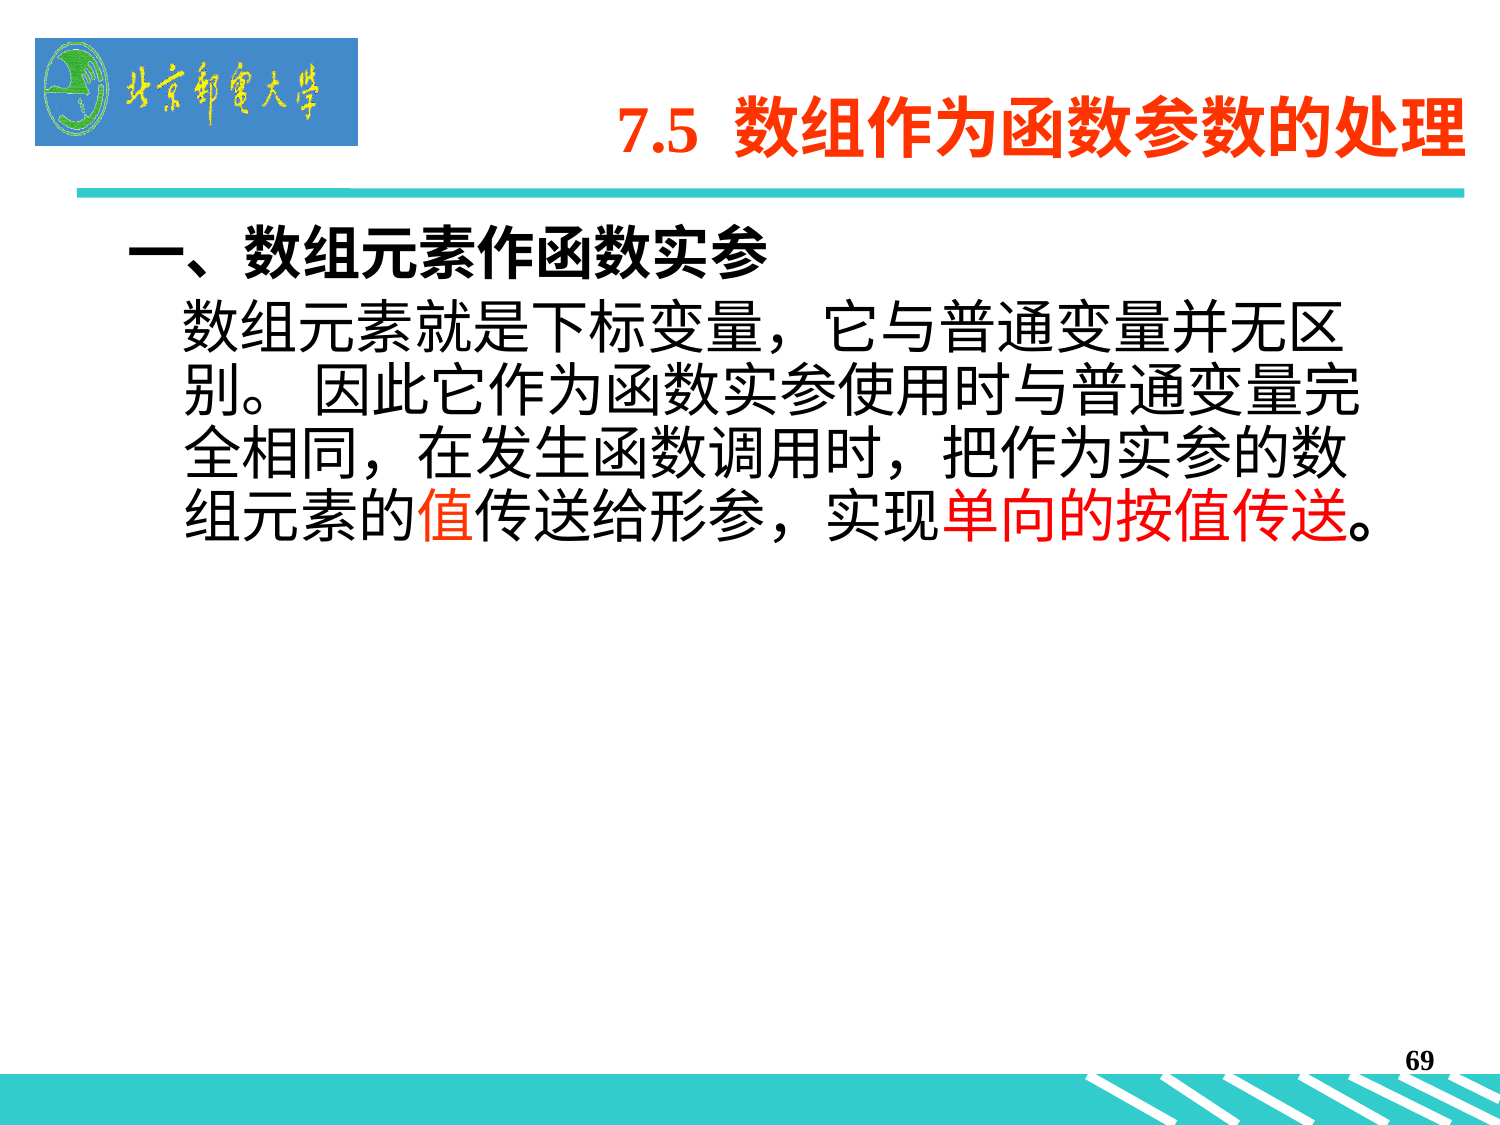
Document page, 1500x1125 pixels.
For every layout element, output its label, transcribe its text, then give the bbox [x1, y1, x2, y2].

slide_number 69 [1137, 1037, 1450, 1113]
picture [34, 37, 358, 146]
title 7.5 数组作为函数参数的处理 [207, 66, 1483, 185]
list 一、数组元素作函数实参 数组元素就是下标变量，它与普通变量并无区别。 因此它作为函数实参使用时与普通变量完全相同，在发生函数调用时，把作为实参的数组元素的值传送给形参，实现单向的按值传送。 [112, 216, 1388, 973]
